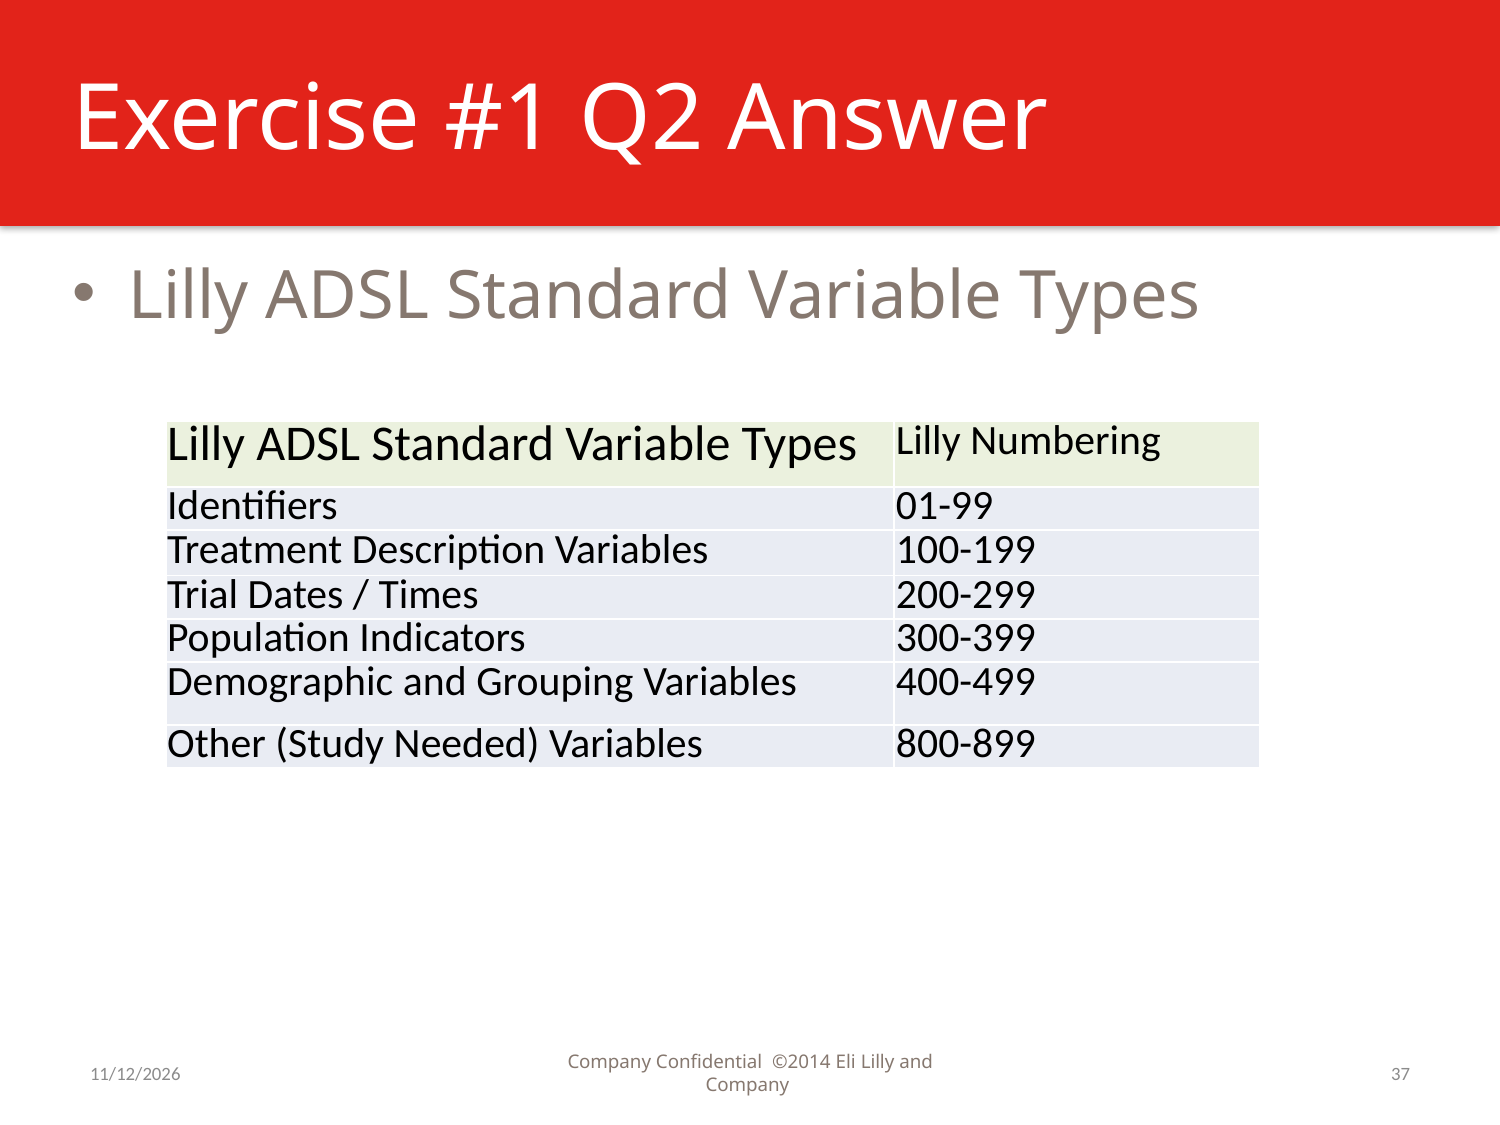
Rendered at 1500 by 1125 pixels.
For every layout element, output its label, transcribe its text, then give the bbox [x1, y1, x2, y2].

table_header Lilly ADSL Standard Variable Types [167, 422, 893, 486]
table_cell 800-899 [895, 726, 1259, 767]
table_cell 100-199 [895, 531, 1259, 575]
table_header Lilly Numbering [895, 422, 1259, 486]
table_cell Other (Study Needed) Variables [167, 726, 893, 767]
table_cell Treatment Description Variables [167, 531, 893, 575]
table_cell Trial Dates / Times [167, 576, 893, 618]
slide_number 37 [1074, 1042, 1425, 1103]
table_cell Population Indicators [167, 620, 893, 661]
title Exercise #1 Q2 Answer [56, 19, 1450, 207]
footer Company Confidential ©2014 Eli Lilly and Company [512, 1042, 988, 1103]
table_cell 200-299 [895, 576, 1259, 618]
table_cell 01-99 [895, 488, 1259, 529]
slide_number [75, 1042, 425, 1103]
table_cell 300-399 [895, 620, 1259, 661]
table_cell Demographic and Grouping Variables [167, 663, 893, 724]
list Lilly ADSL Standard Variable Types [56, 244, 1450, 1005]
table_cell Identifiers [167, 488, 893, 529]
table_cell 400-499 [895, 663, 1259, 724]
